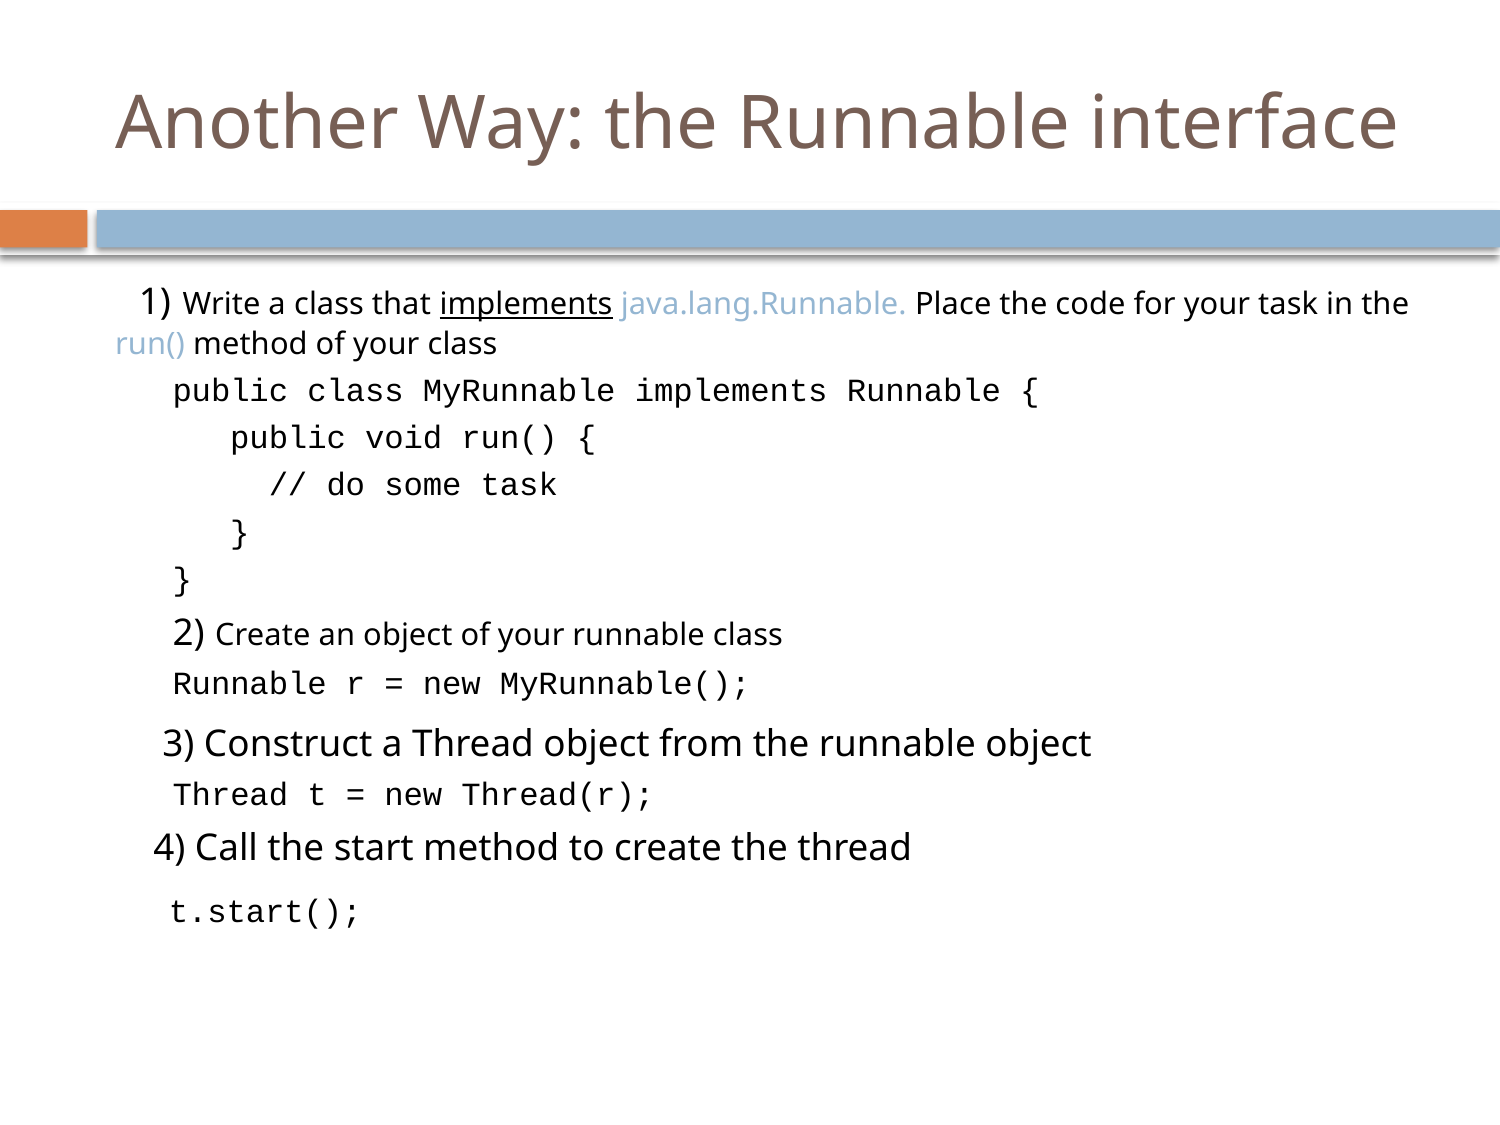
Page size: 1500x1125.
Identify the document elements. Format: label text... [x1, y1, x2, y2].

list 1) Write a class that implements java.lang.Runnable. Place the code for your task in the run() method of your class public class MyRunnable implements Runnable { public void run() { // do some task } } 2) Create an object of your runnable class Runnable r = new MyRunnable(); 3) Construct a Thread object from the runnable object Thread t = new Thread(r); 4) Call the start method to create the thread t.start(); [100, 262, 1438, 1038]
title Another Way: the Runnable interface [100, 37, 1438, 200]
